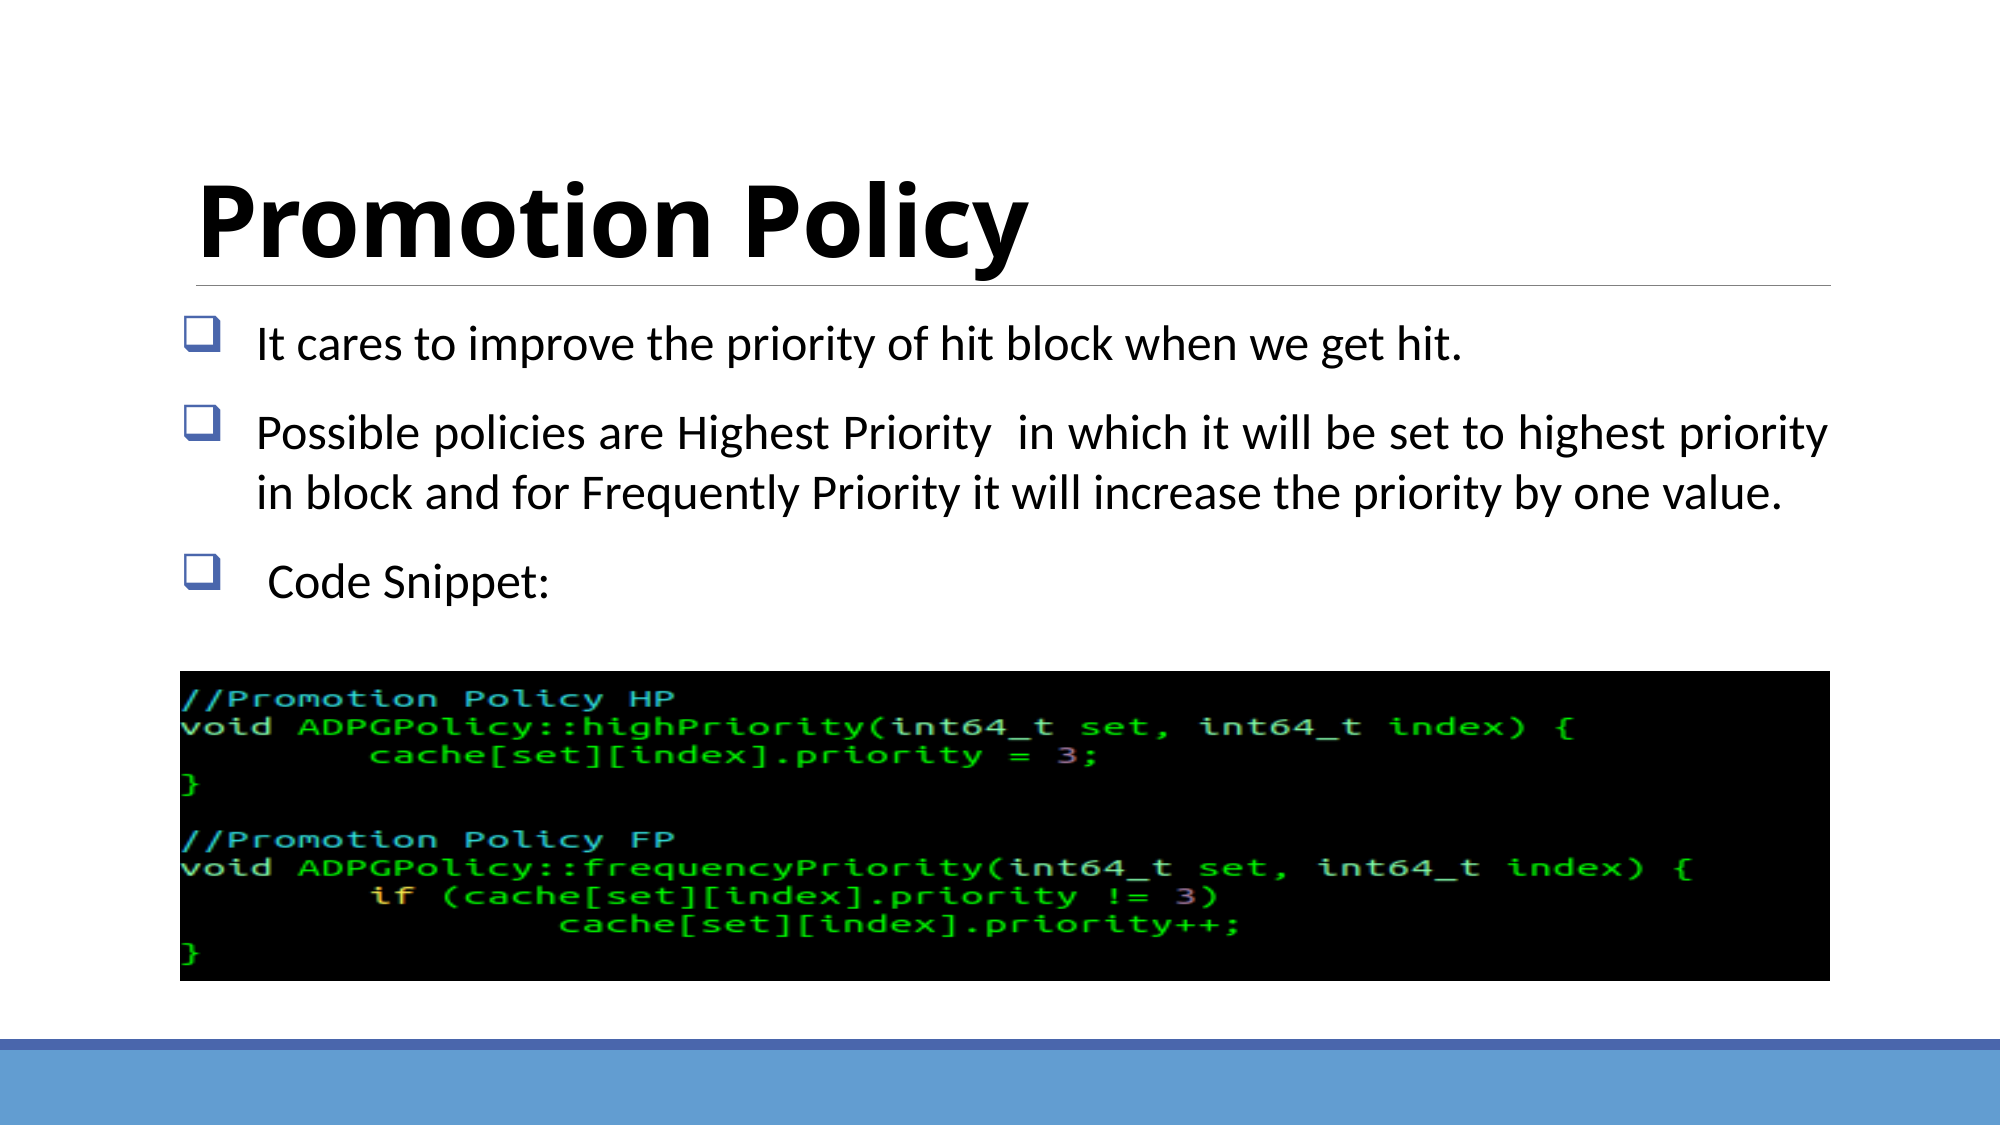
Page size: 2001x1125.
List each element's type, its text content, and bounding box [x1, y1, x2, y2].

title Promotion Policy [180, 144, 1830, 285]
picture [179, 670, 1831, 982]
list It cares to improve the priority of hit block when we get hit. Possible policies are Highest Priority in which it will be set to highest priority in block and for Frequently Priority it will increase the priority by one value. Code Snippet: [180, 302, 1830, 670]
